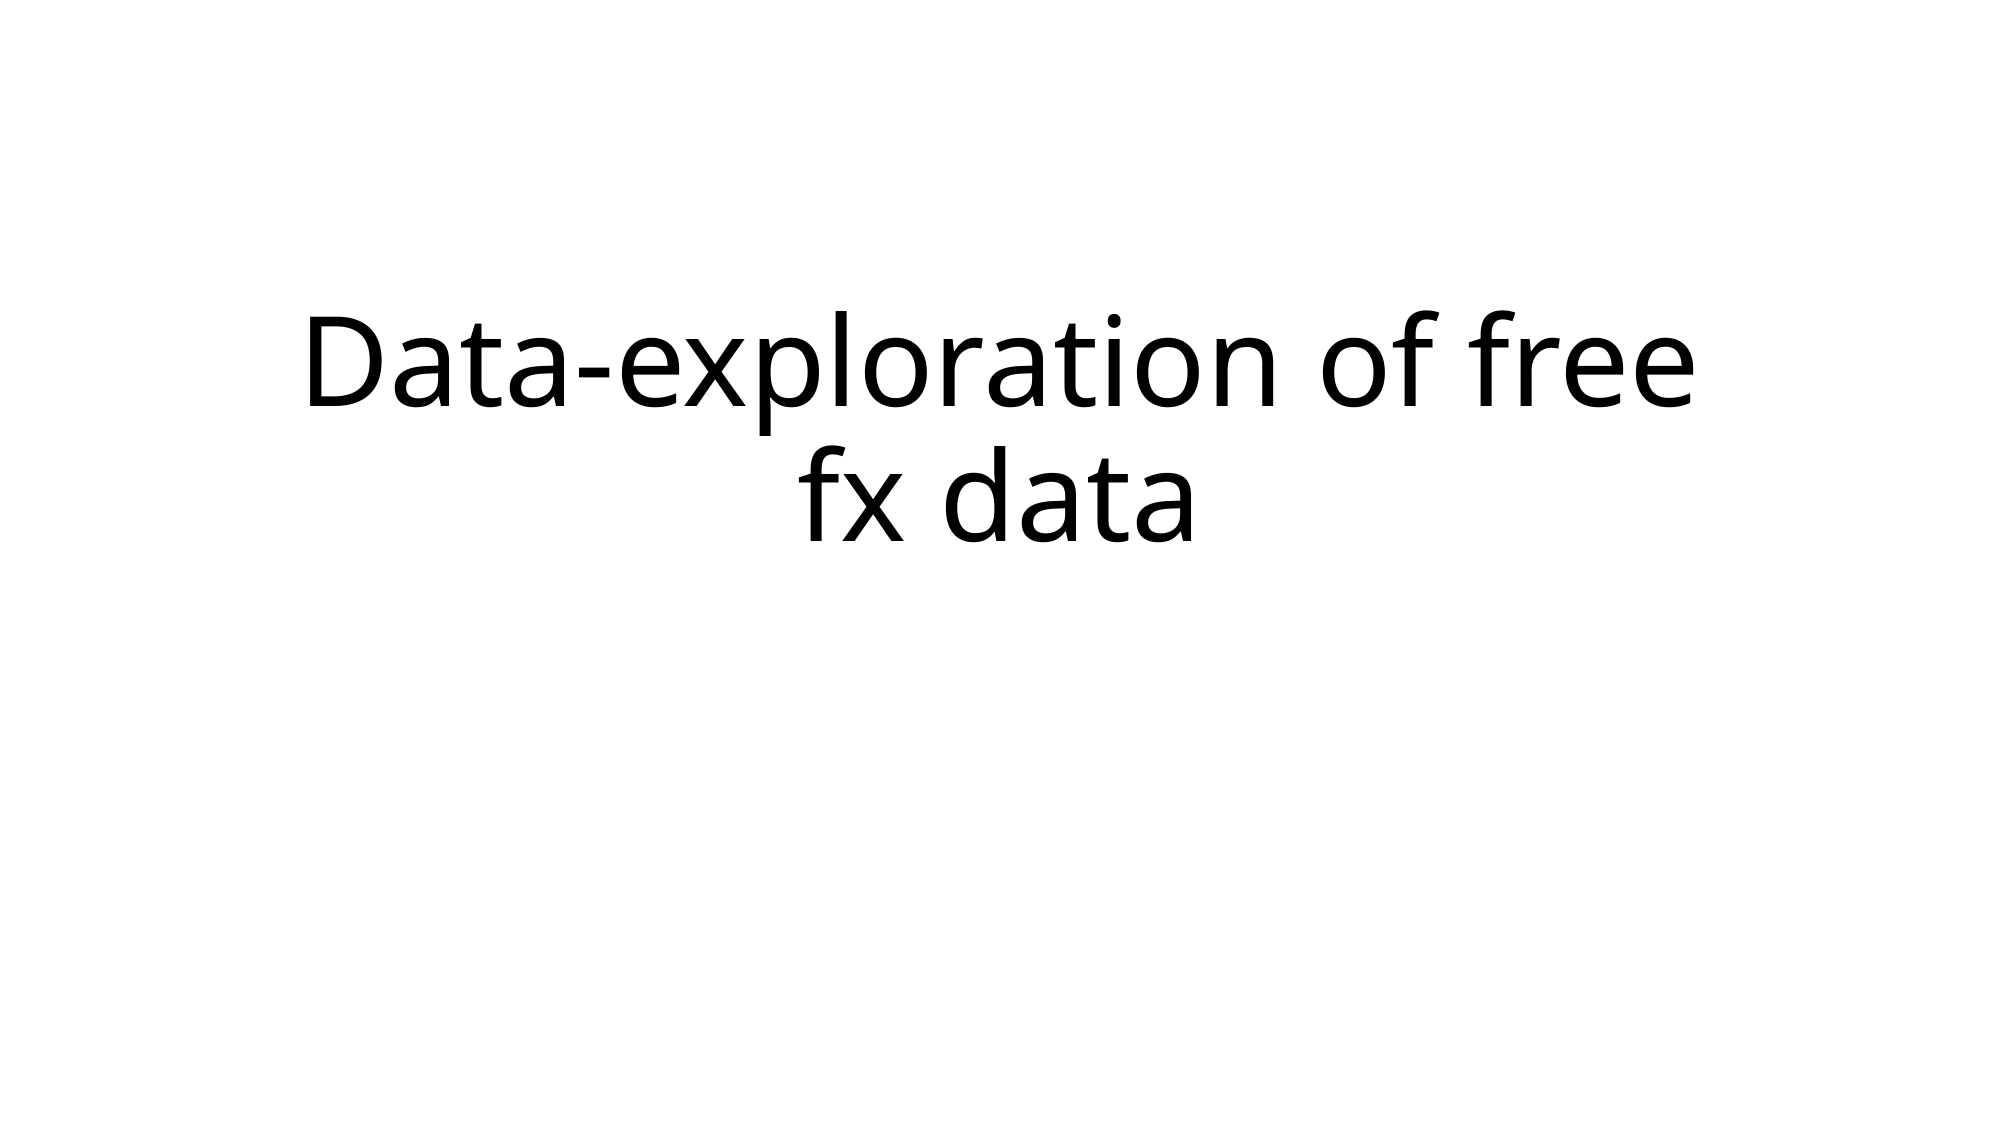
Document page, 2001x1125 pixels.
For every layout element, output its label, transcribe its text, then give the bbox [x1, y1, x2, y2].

title Data-exploration of free fx data [249, 184, 1750, 576]
